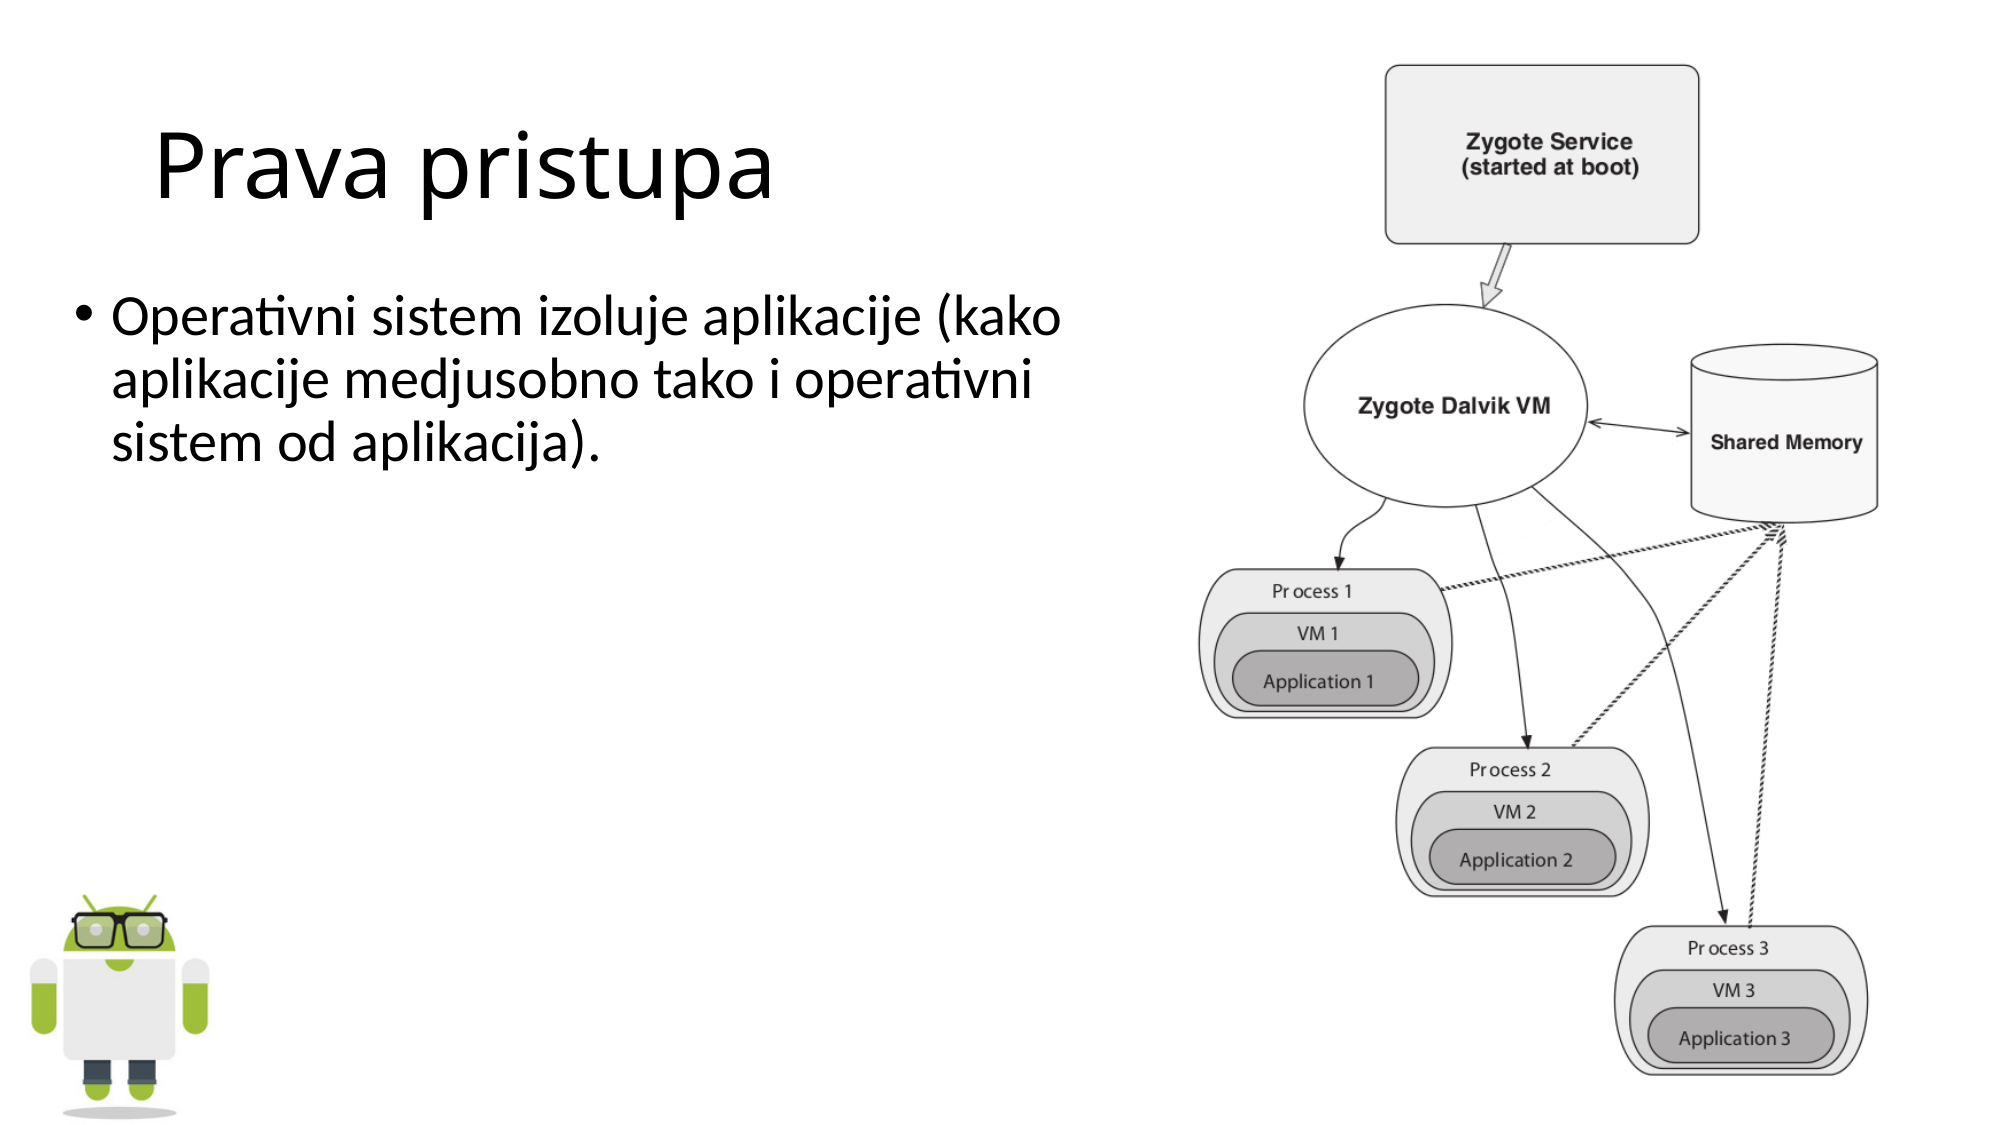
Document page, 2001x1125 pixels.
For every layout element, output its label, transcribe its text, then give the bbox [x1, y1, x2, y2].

picture [1154, 34, 1929, 1099]
list Operativni sistem izoluje aplikacije (kako aplikacije medjusobno tako i operativni sistem od aplikacija). [58, 277, 1107, 992]
picture [0, 885, 240, 1125]
title Prava pristupa [137, 59, 1154, 278]
